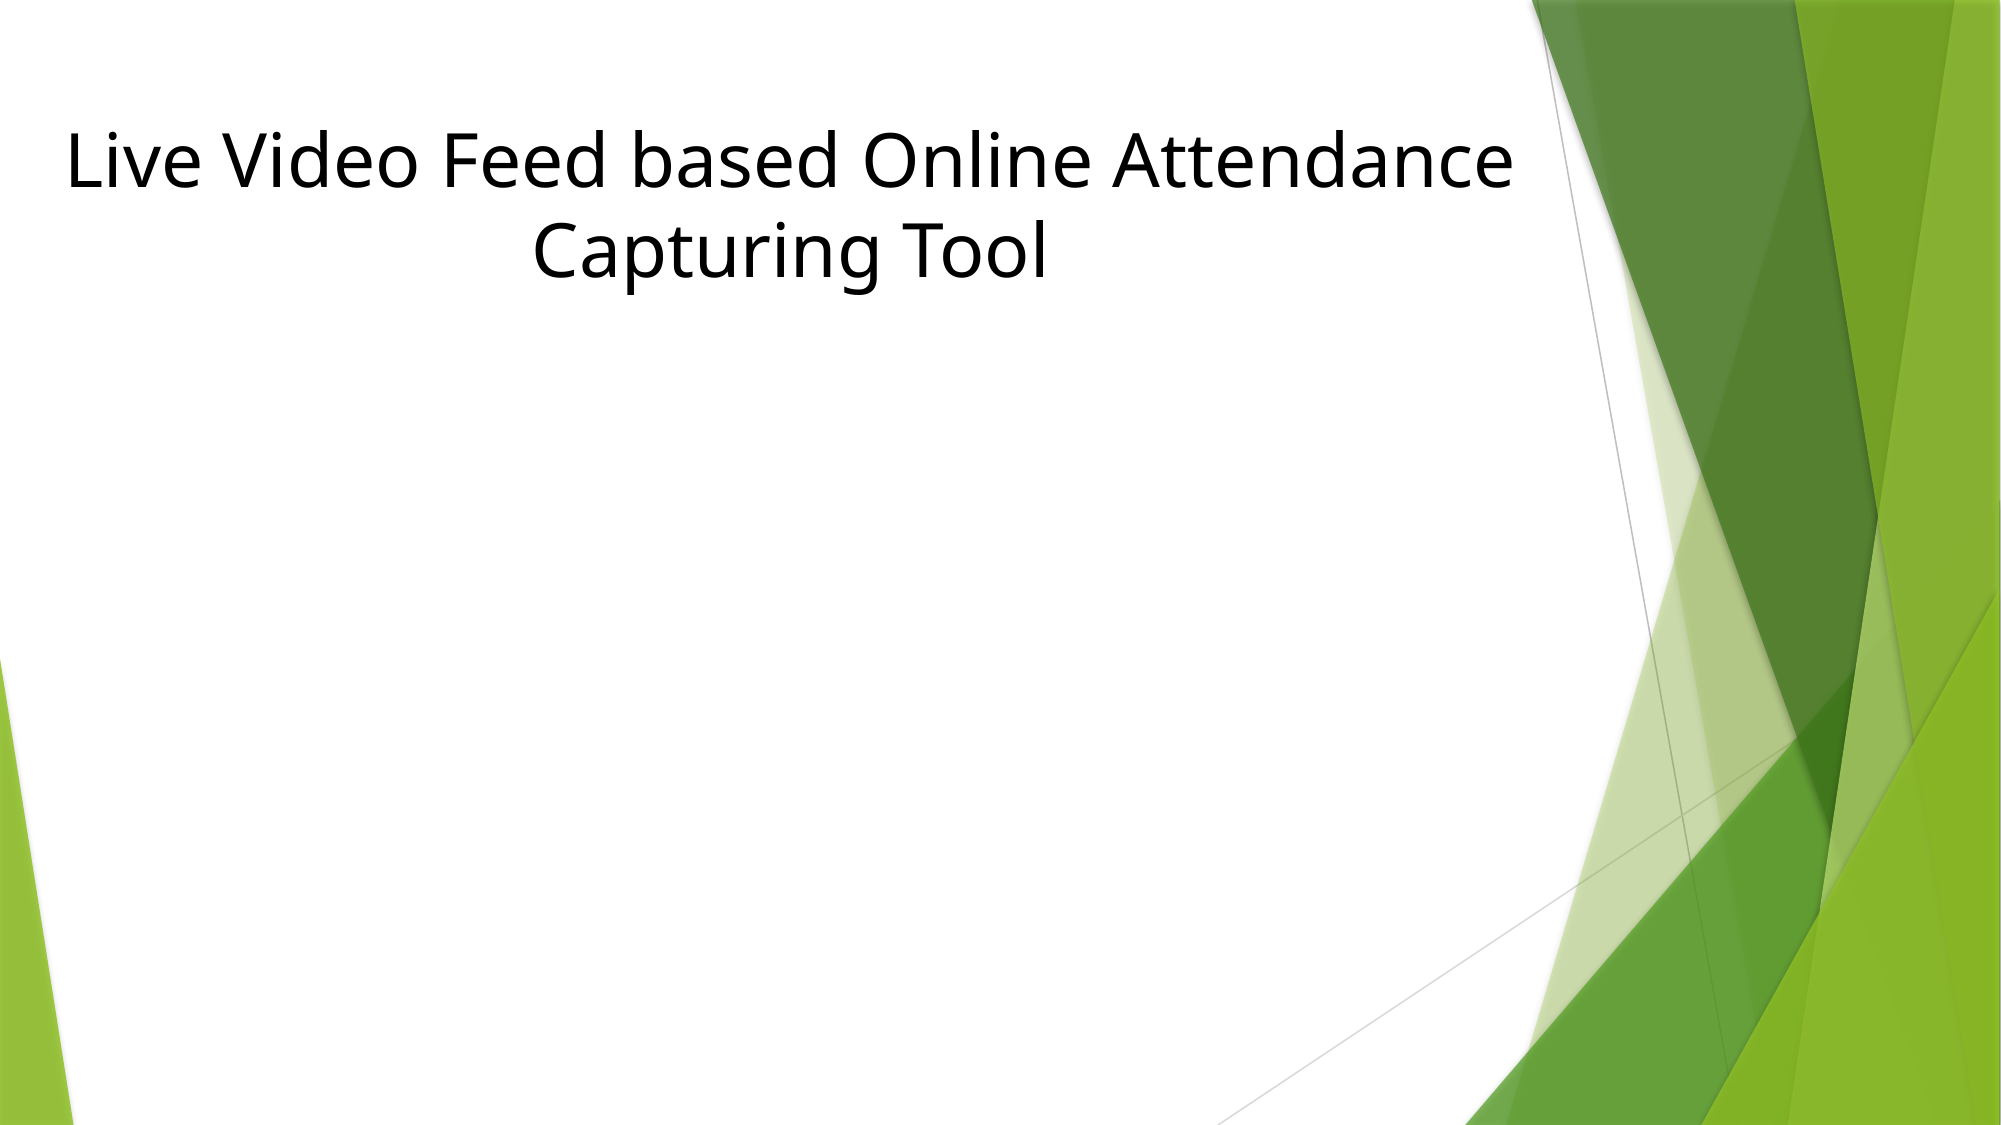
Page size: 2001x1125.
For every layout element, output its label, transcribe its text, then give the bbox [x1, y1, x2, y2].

text_box Live Video Feed based Online Attendance Capturing Tool [0, 105, 1674, 300]
